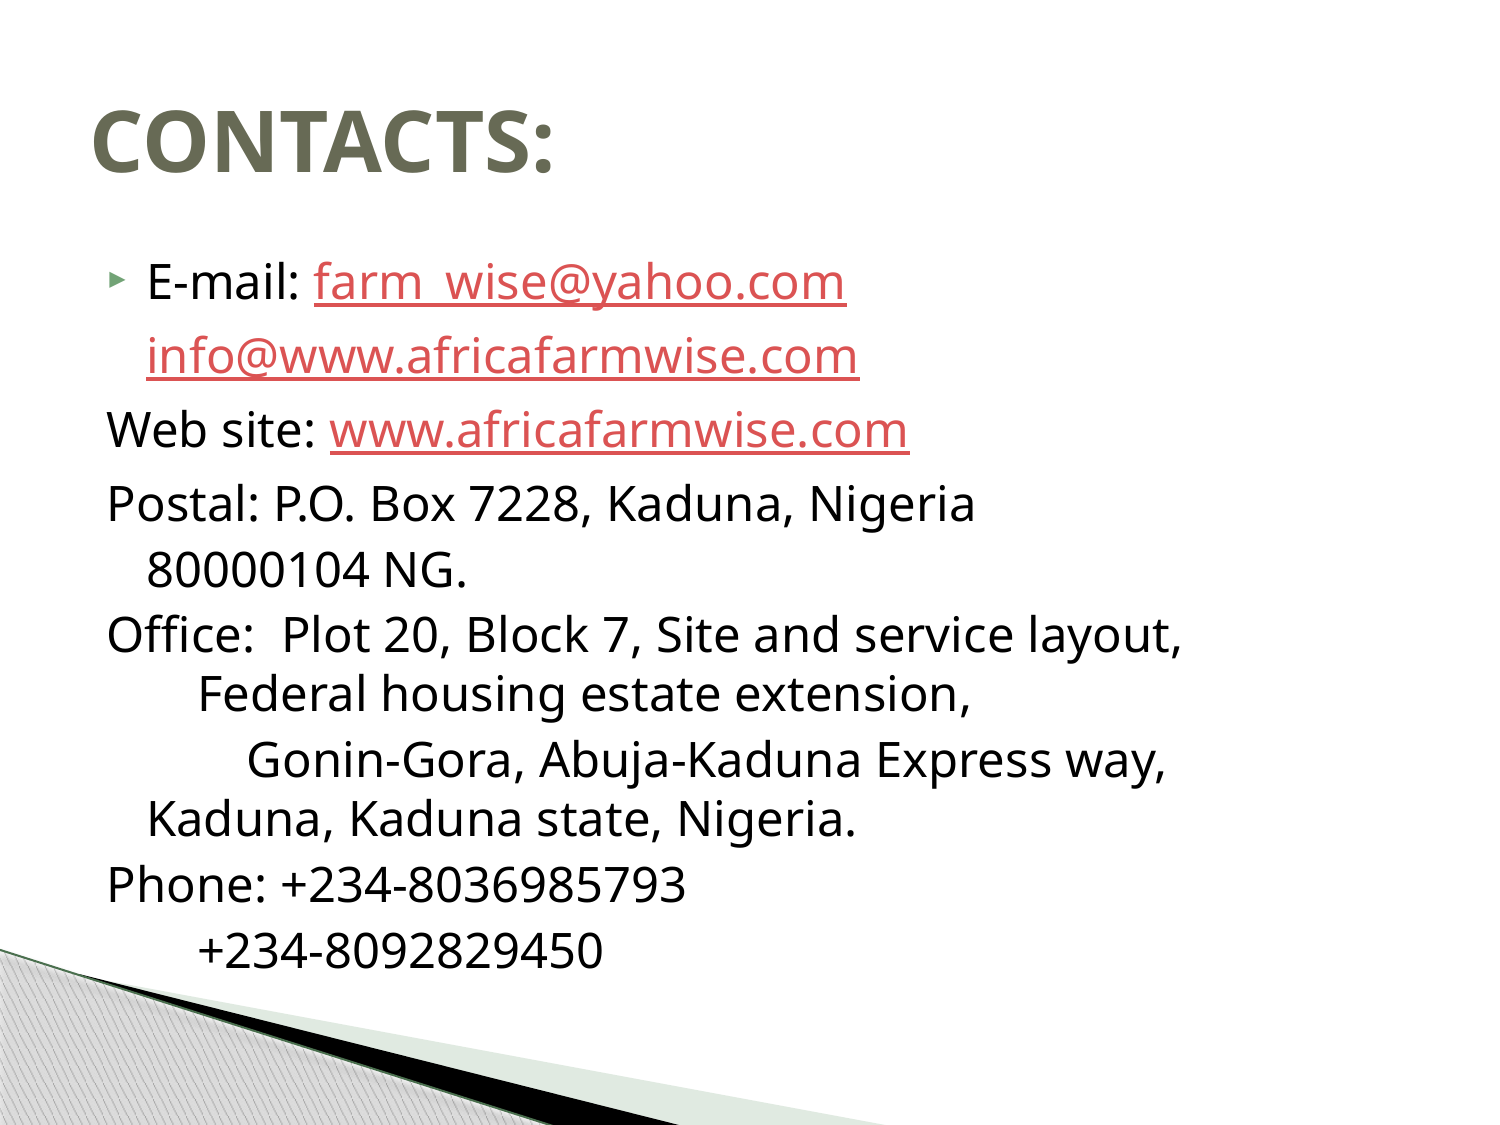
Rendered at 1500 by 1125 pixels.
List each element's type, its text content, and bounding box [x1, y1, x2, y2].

list E-mail: farm_wise@yahoo.com info@www.africafarmwise.com Web site: www.africafarmwise.com Postal: P.O. Box 7228, Kaduna, Nigeria 80000104 NG. Office: Plot 20, Block 7, Site and service layout, Federal housing estate extension, Gonin-Gora, Abuja-Kaduna Express way, Kaduna, Kaduna state, Nigeria. Phone: +234-8036985793 +234-8092829450 [75, 243, 1425, 986]
title CONTACTS: [75, 45, 1425, 233]
